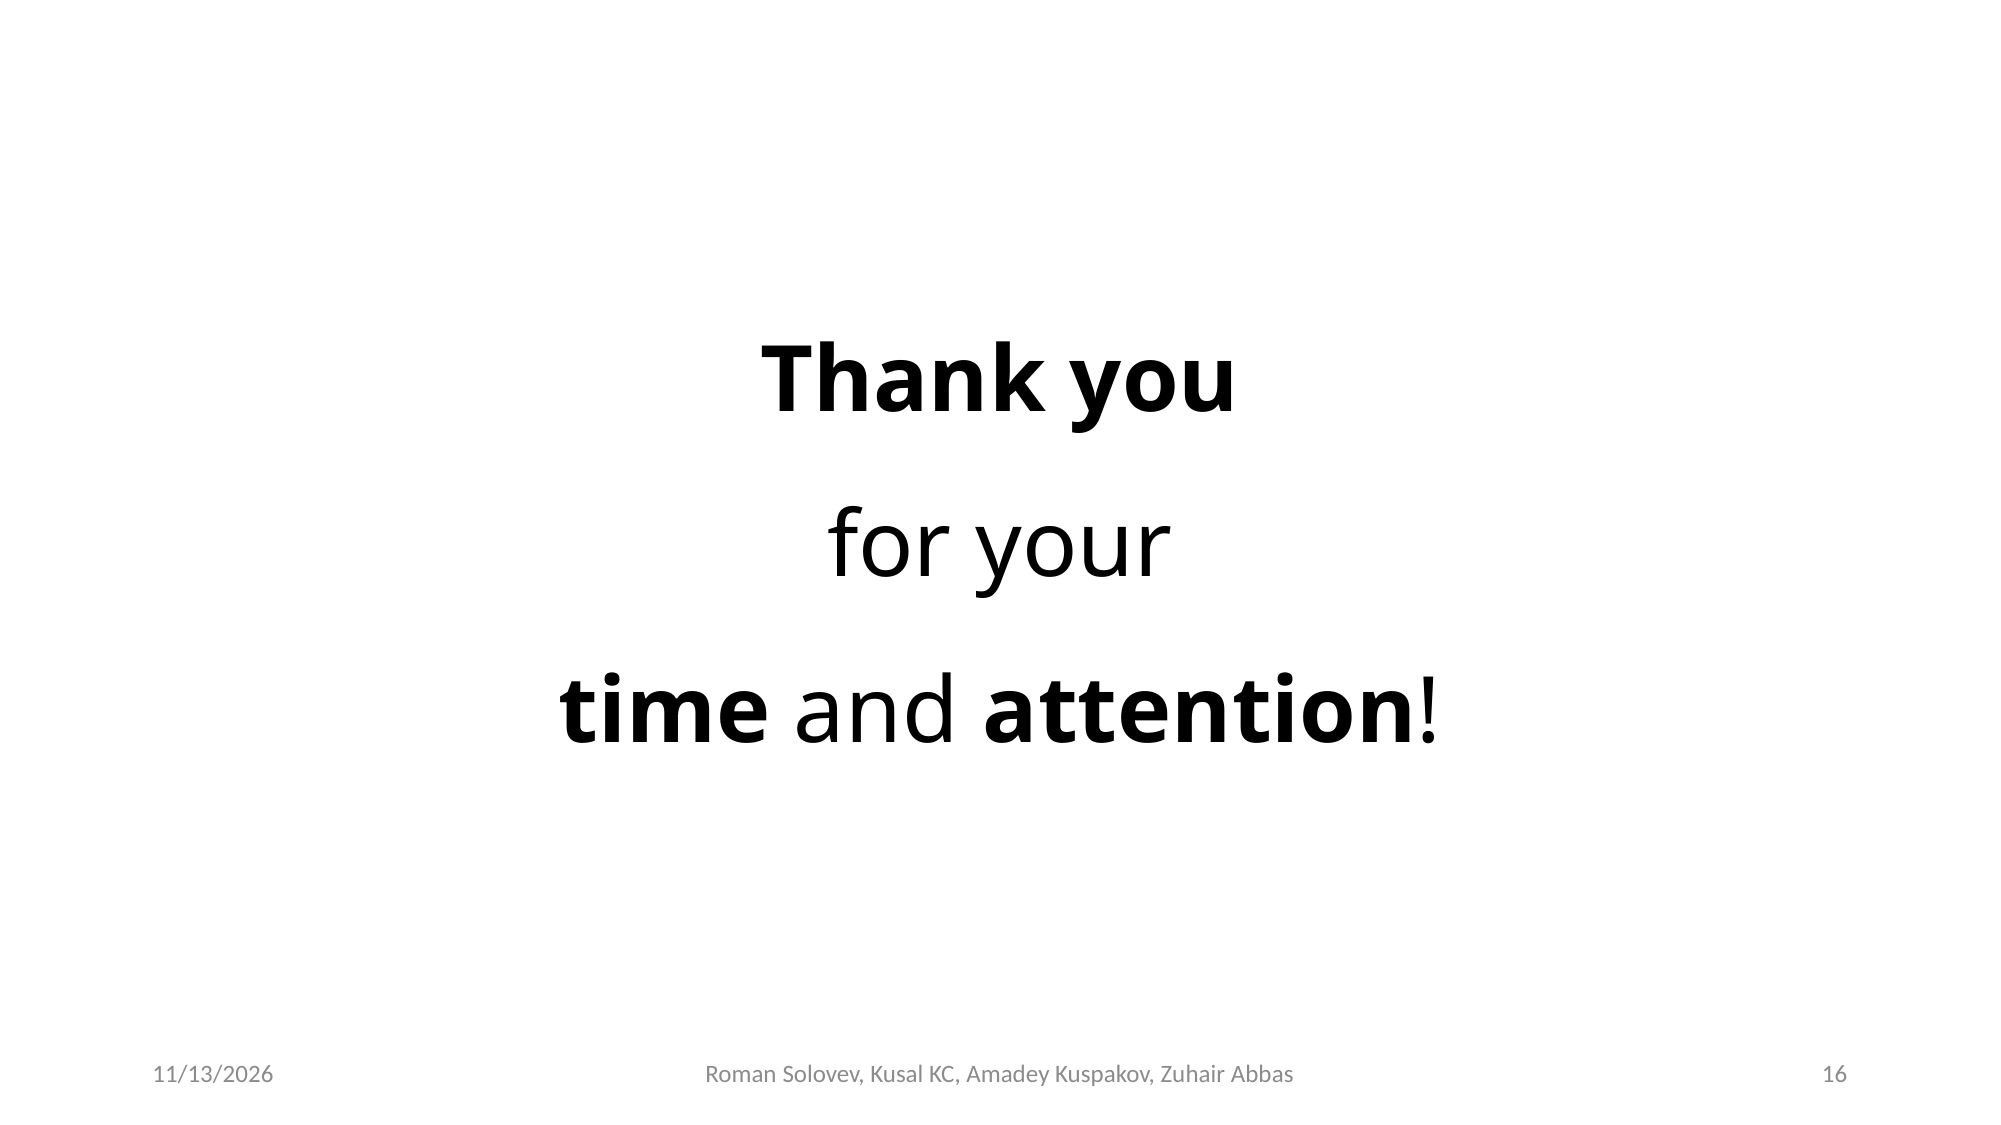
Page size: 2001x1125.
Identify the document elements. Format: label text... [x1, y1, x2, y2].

title Thank you for your time and attention! [137, 59, 1863, 966]
slide_number 16 [1412, 1042, 1863, 1103]
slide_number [137, 1042, 588, 1103]
footer Roman Solovev, Kusal KC, Amadey Kuspakov, Zuhair Abbas [662, 1042, 1338, 1103]
